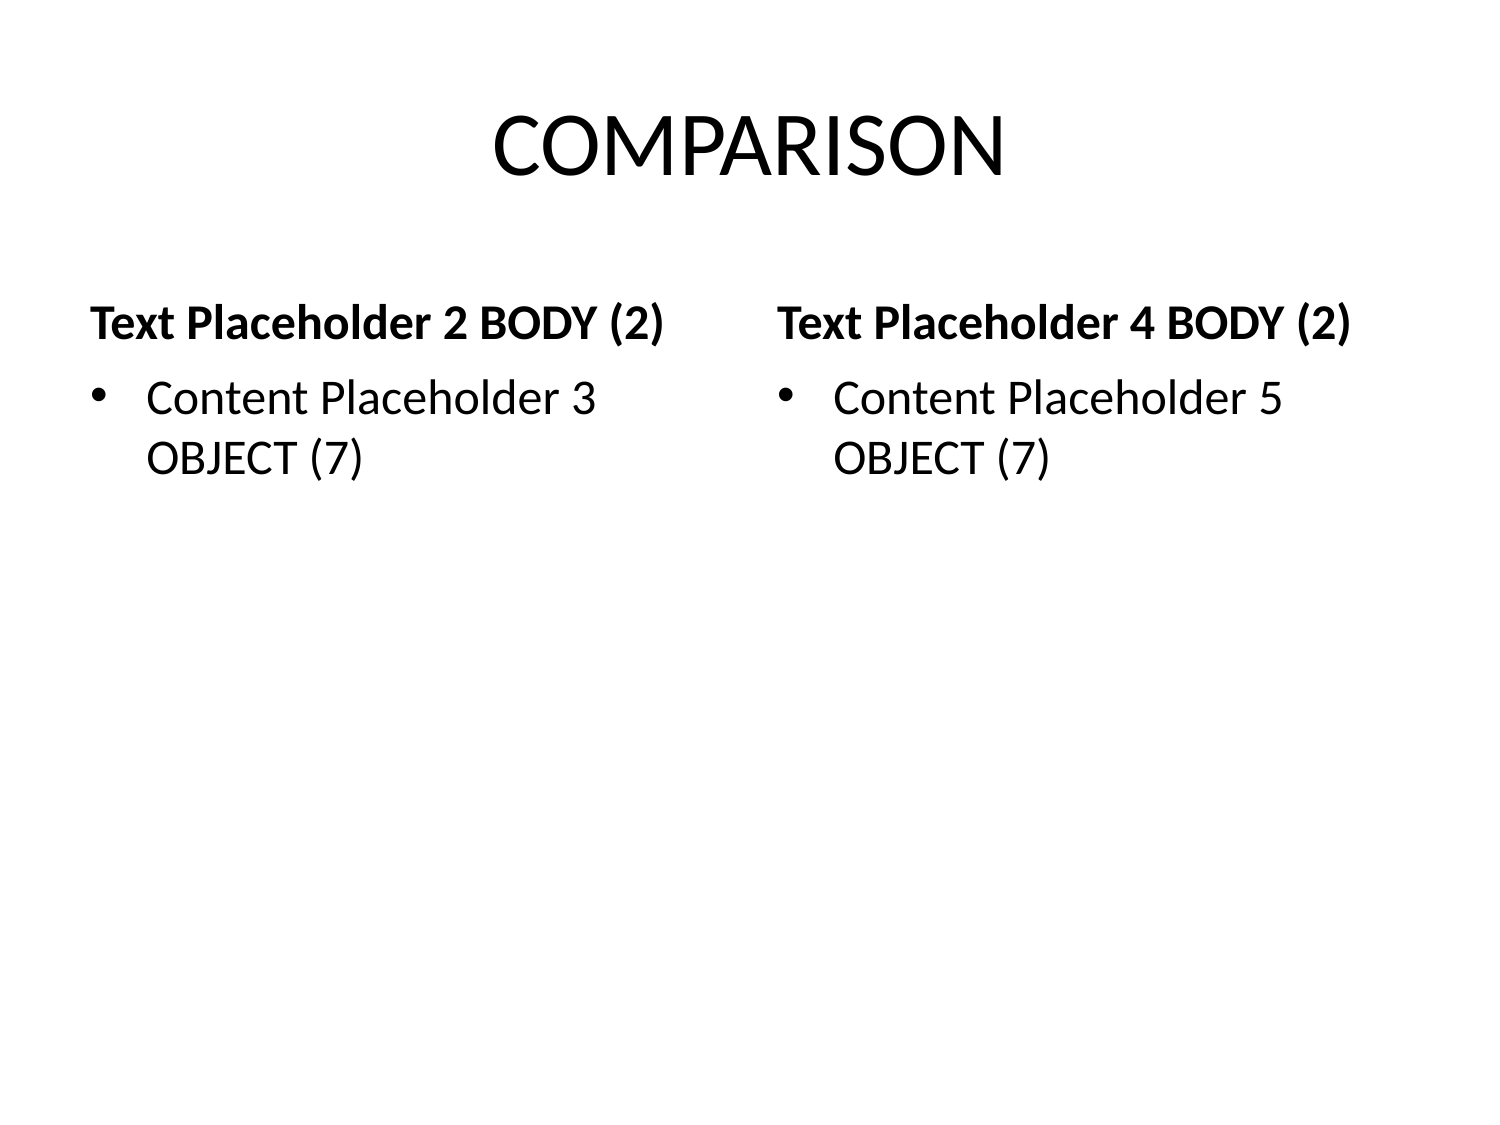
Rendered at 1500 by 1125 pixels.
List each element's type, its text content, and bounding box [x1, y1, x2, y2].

list Text Placeholder 2 BODY (2) [75, 251, 738, 356]
list Content Placeholder 3 OBJECT (7) [75, 356, 738, 1005]
title COMPARISON [75, 45, 1425, 233]
list Content Placeholder 5 OBJECT (7) [761, 356, 1425, 1005]
list Text Placeholder 4 BODY (2) [761, 251, 1425, 356]
